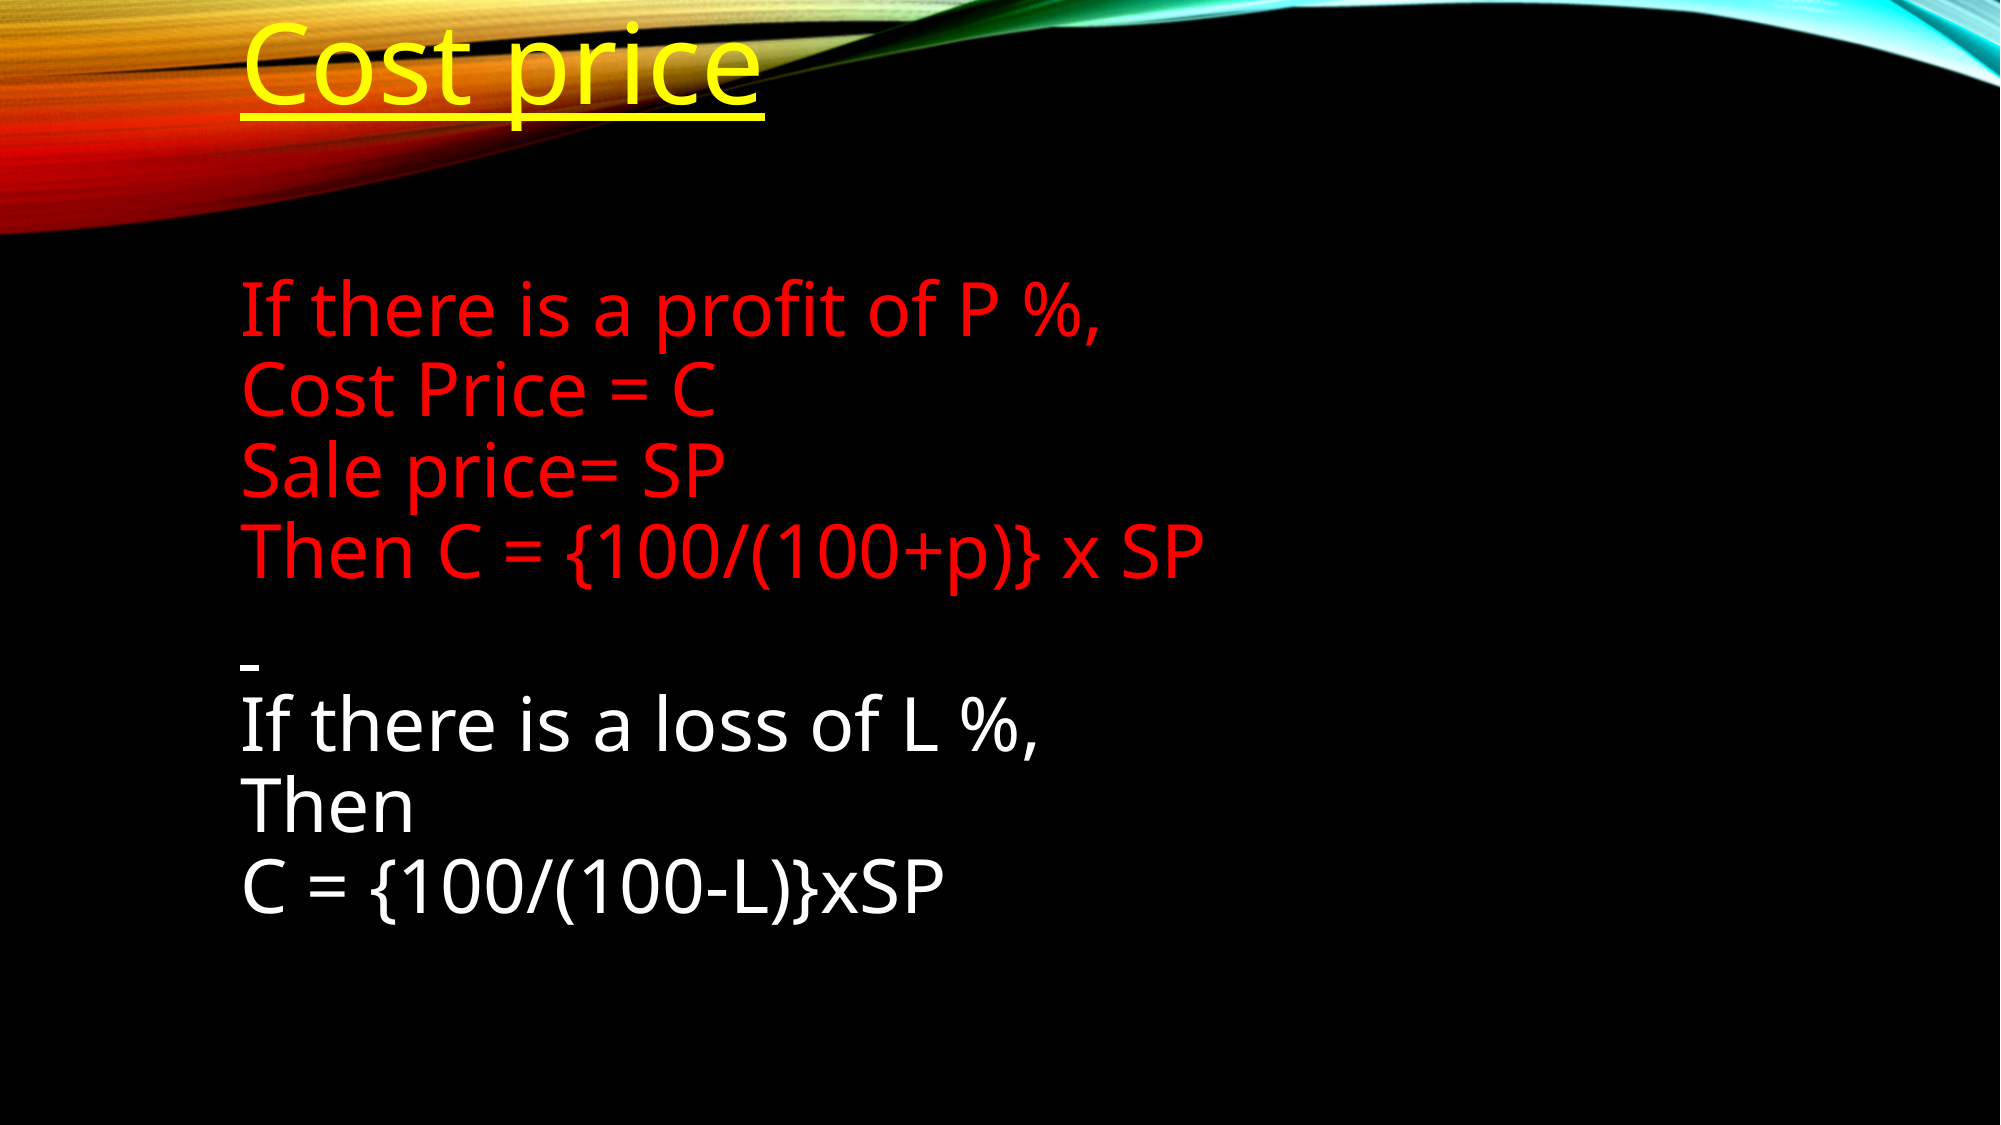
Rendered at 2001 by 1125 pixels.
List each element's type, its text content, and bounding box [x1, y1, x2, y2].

list Cost price If there is a profit of P %, Cost Price = C Sale price= SP Then C = {100/(100+p)} x SP If there is a loss of L %, Then C = {100/(100-L)}xSP [0, 0, 2000, 1125]
